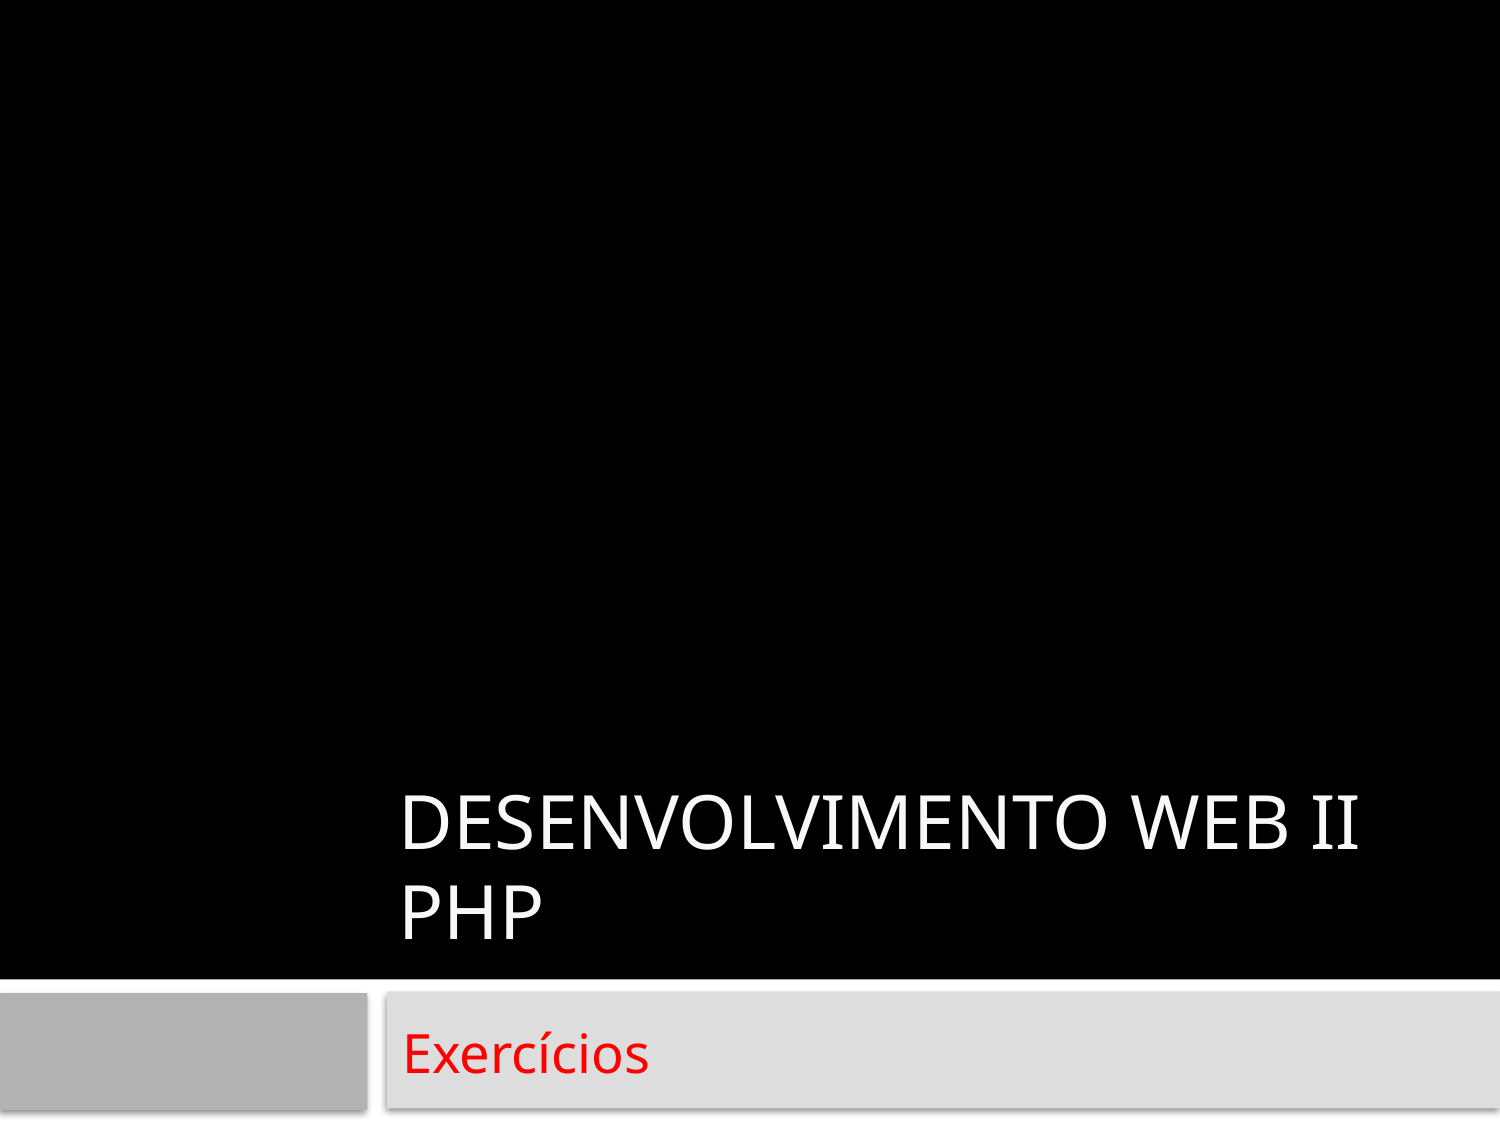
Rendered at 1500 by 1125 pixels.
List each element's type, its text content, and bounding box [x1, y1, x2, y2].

subtitle Exercícios [387, 996, 1488, 1109]
title Desenvolvimento Web II PHP [383, 662, 1450, 963]
